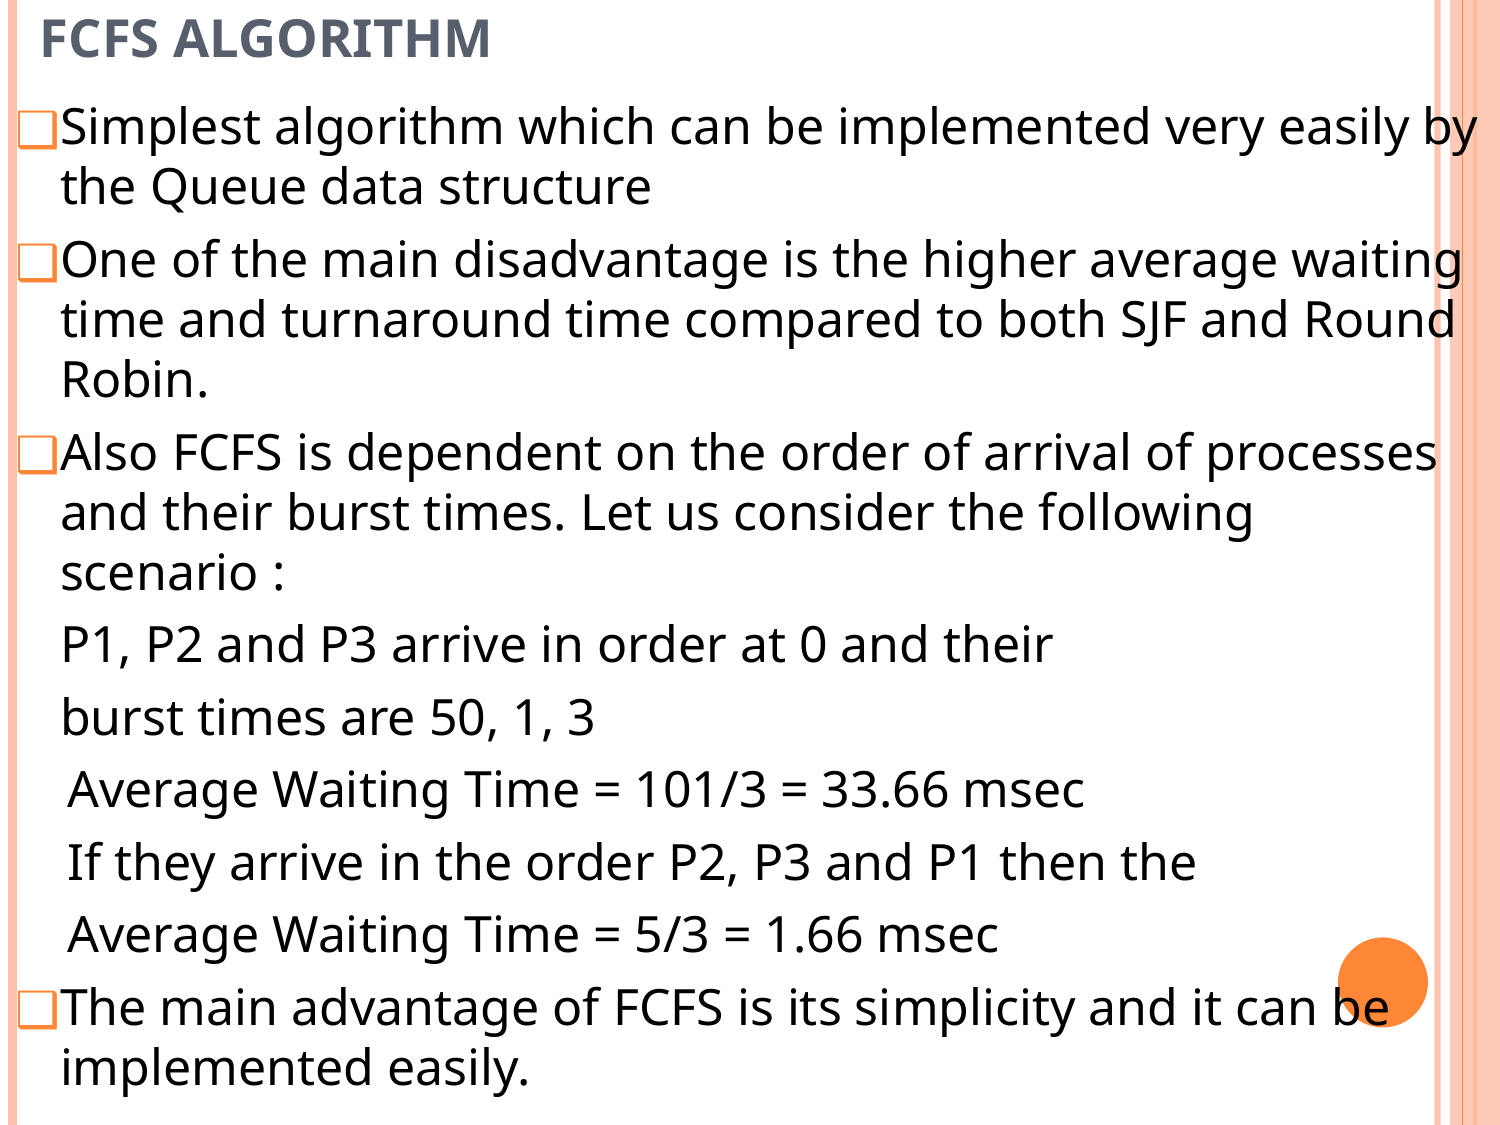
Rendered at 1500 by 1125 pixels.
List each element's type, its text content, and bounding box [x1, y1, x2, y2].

list Simplest algorithm which can be implemented very easily by the Queue data structure One of the main disadvantage is the higher average waiting time and turnaround time compared to both SJF and Round Robin. Also FCFS is dependent on the order of arrival of processes and their burst times. Let us consider the following scenario : P1, P2 and P3 arrive in order at 0 and their burst times are 50, 1, 3 Average Waiting Time = 101/3 = 33.66 msec If they arrive in the order P2, P3 and P1 then the Average Waiting Time = 5/3 = 1.66 msec The main advantage of FCFS is its simplicity and it can be implemented easily. [0, 87, 1500, 1125]
title FCFS ALGORITHM [24, 0, 1475, 75]
